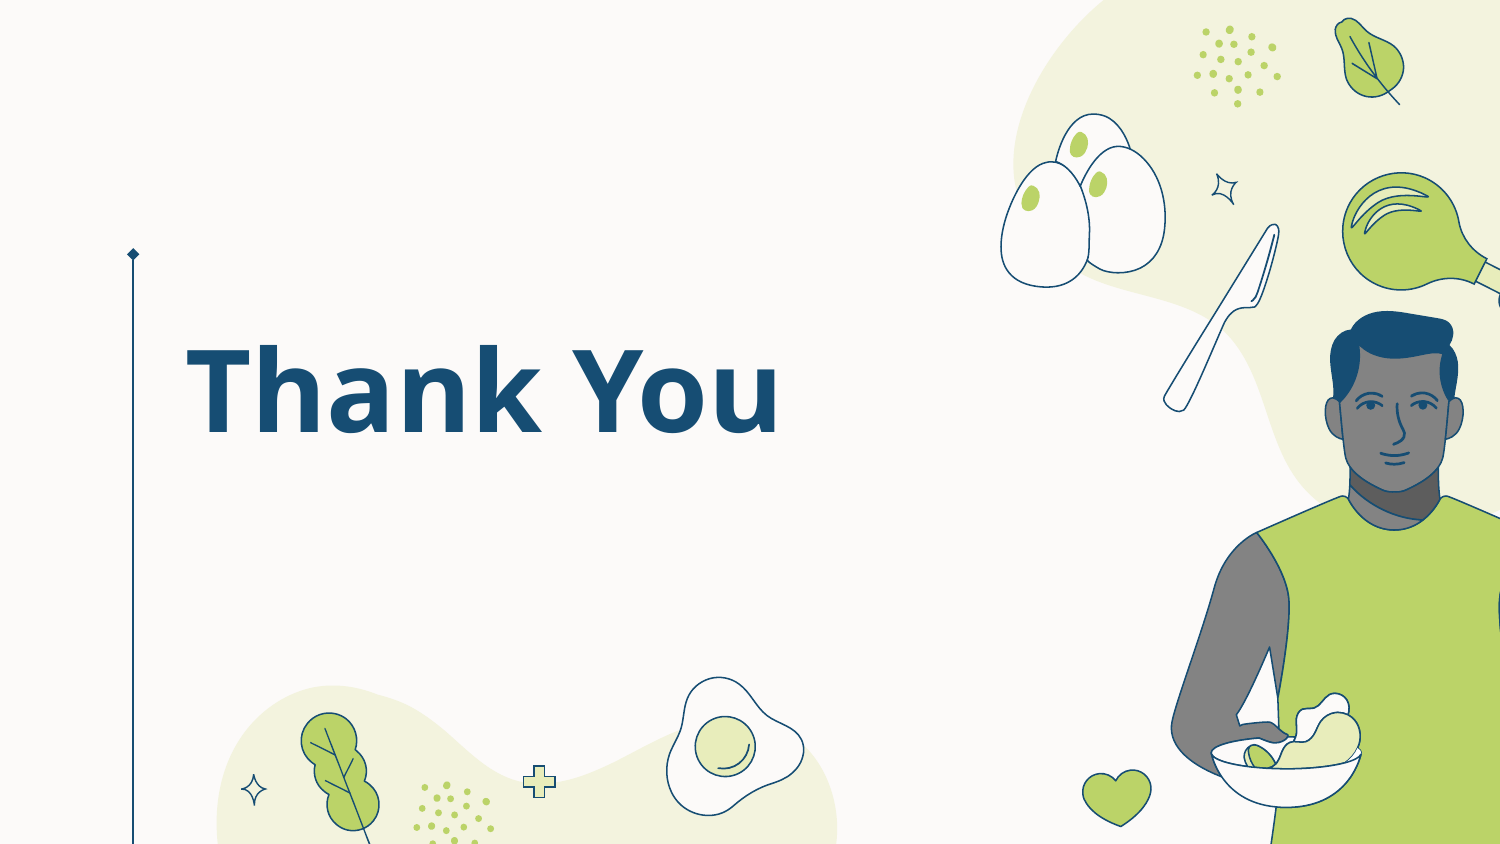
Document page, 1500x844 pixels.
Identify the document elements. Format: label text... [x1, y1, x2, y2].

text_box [1167, 310, 1500, 844]
title Thank You [170, 254, 934, 546]
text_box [998, 113, 1354, 428]
